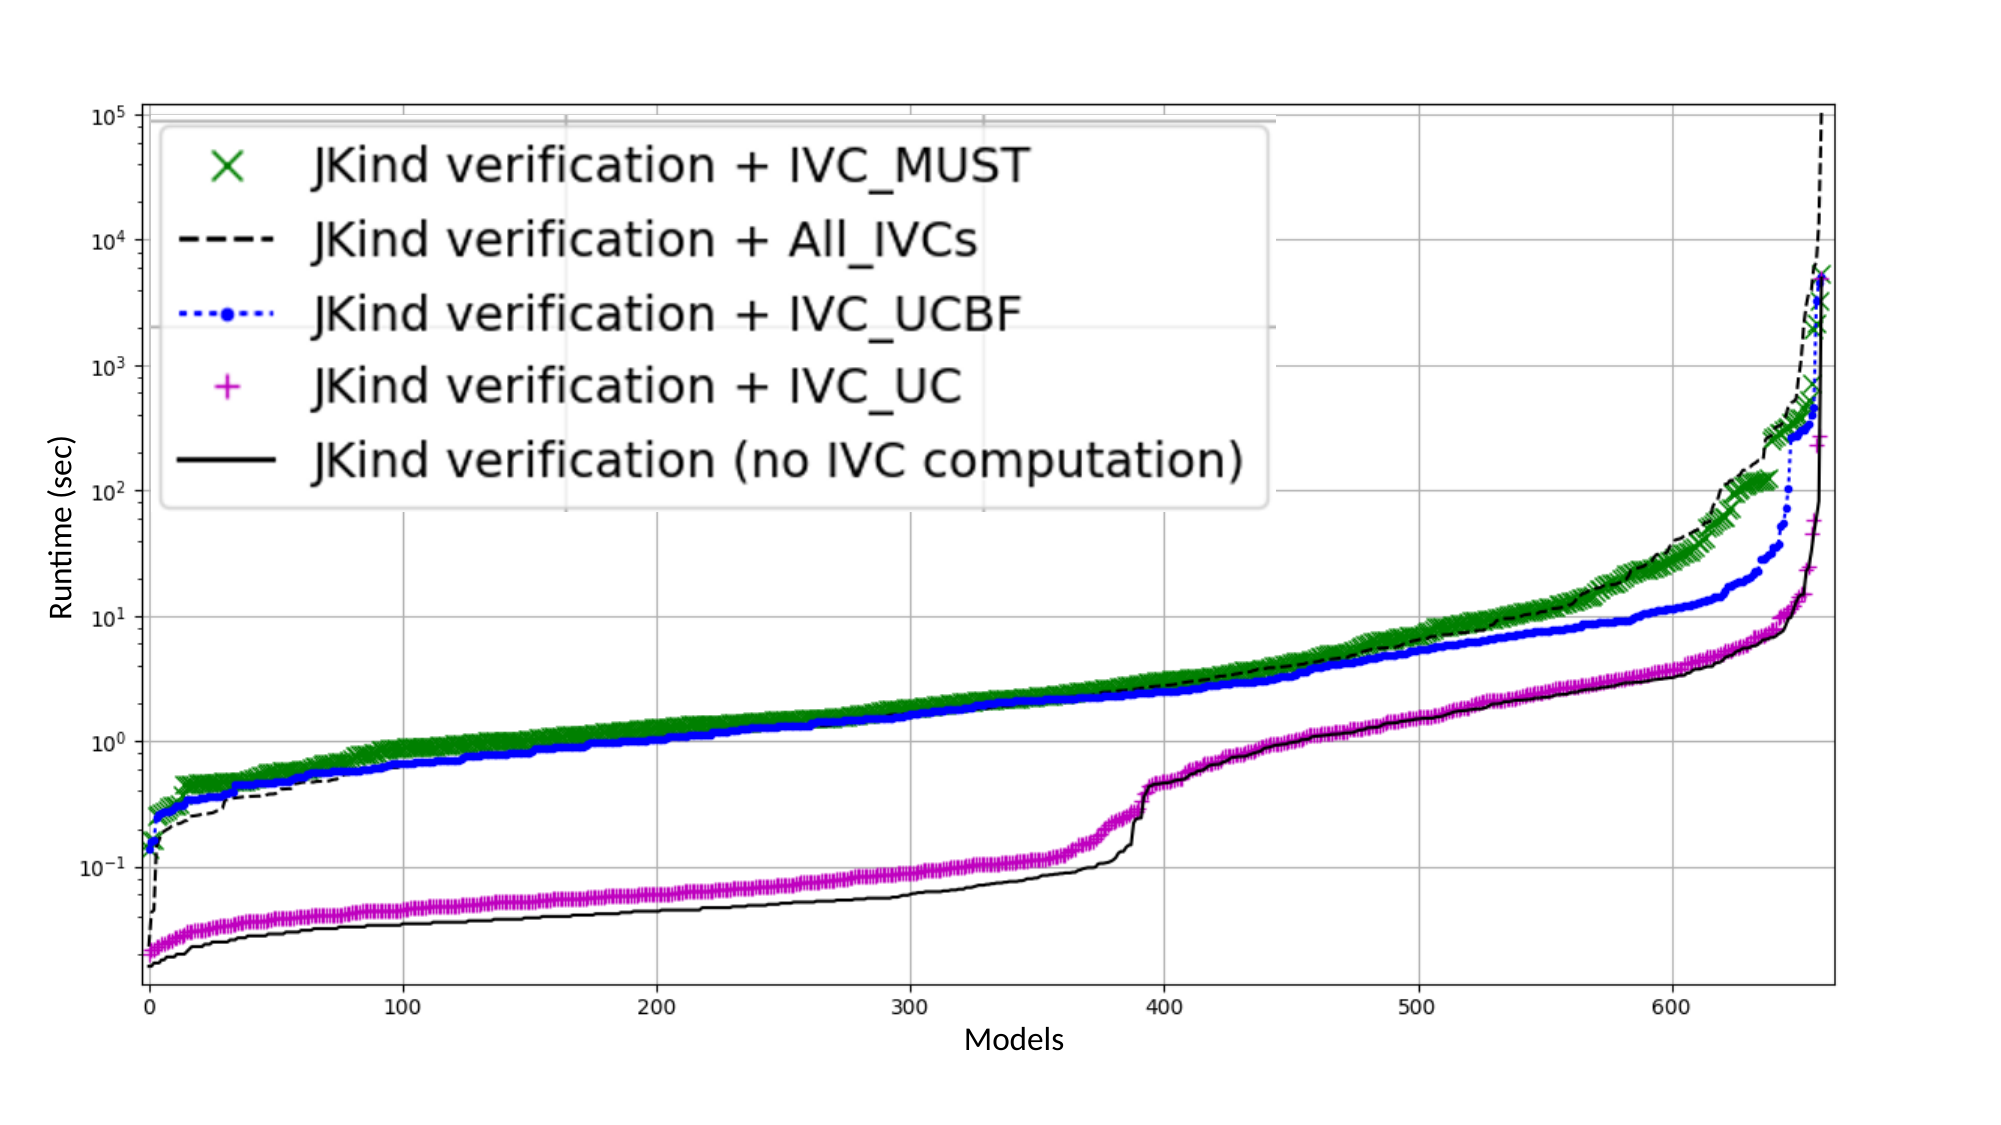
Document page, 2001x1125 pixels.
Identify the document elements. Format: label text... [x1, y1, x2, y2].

picture [69, 99, 1851, 1022]
text_box Runtime (sec) [30, 420, 69, 636]
text_box Models [948, 1022, 1080, 1065]
